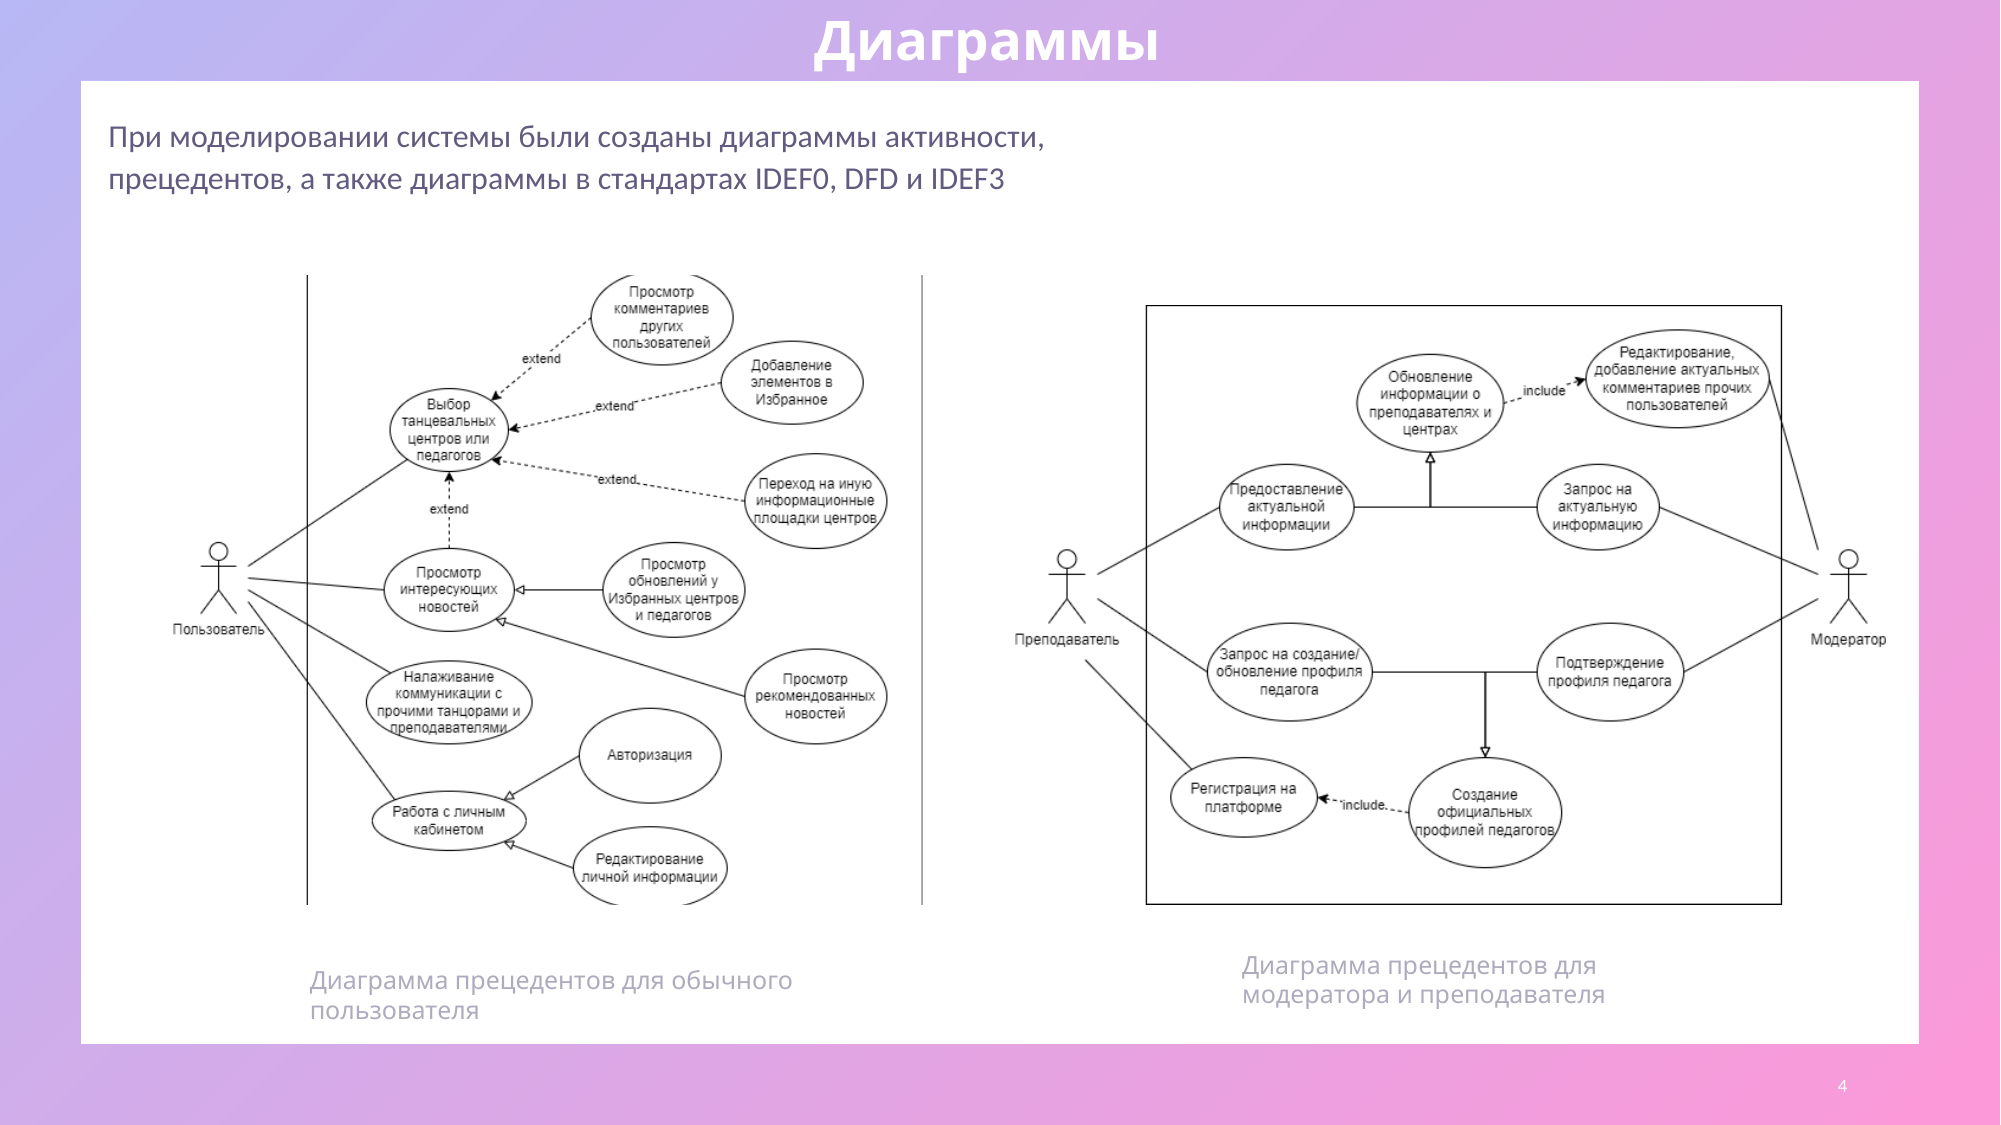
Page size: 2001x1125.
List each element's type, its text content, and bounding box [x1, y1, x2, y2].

title Диаграммы [799, 0, 1201, 80]
text_box Диаграмма прецедентов для модератора и преподавателя [1227, 941, 1730, 1017]
list При моделировании системы были созданы диаграммы активности, прецедентов, а также диаграммы в стандартах IDEF0, DFD и IDEF3 [93, 104, 1185, 204]
slide_number 4 [1412, 1054, 1863, 1115]
picture [172, 275, 923, 905]
text_box Диаграмма прецедентов для обычного пользователя [295, 956, 923, 1032]
picture [1014, 305, 1886, 905]
